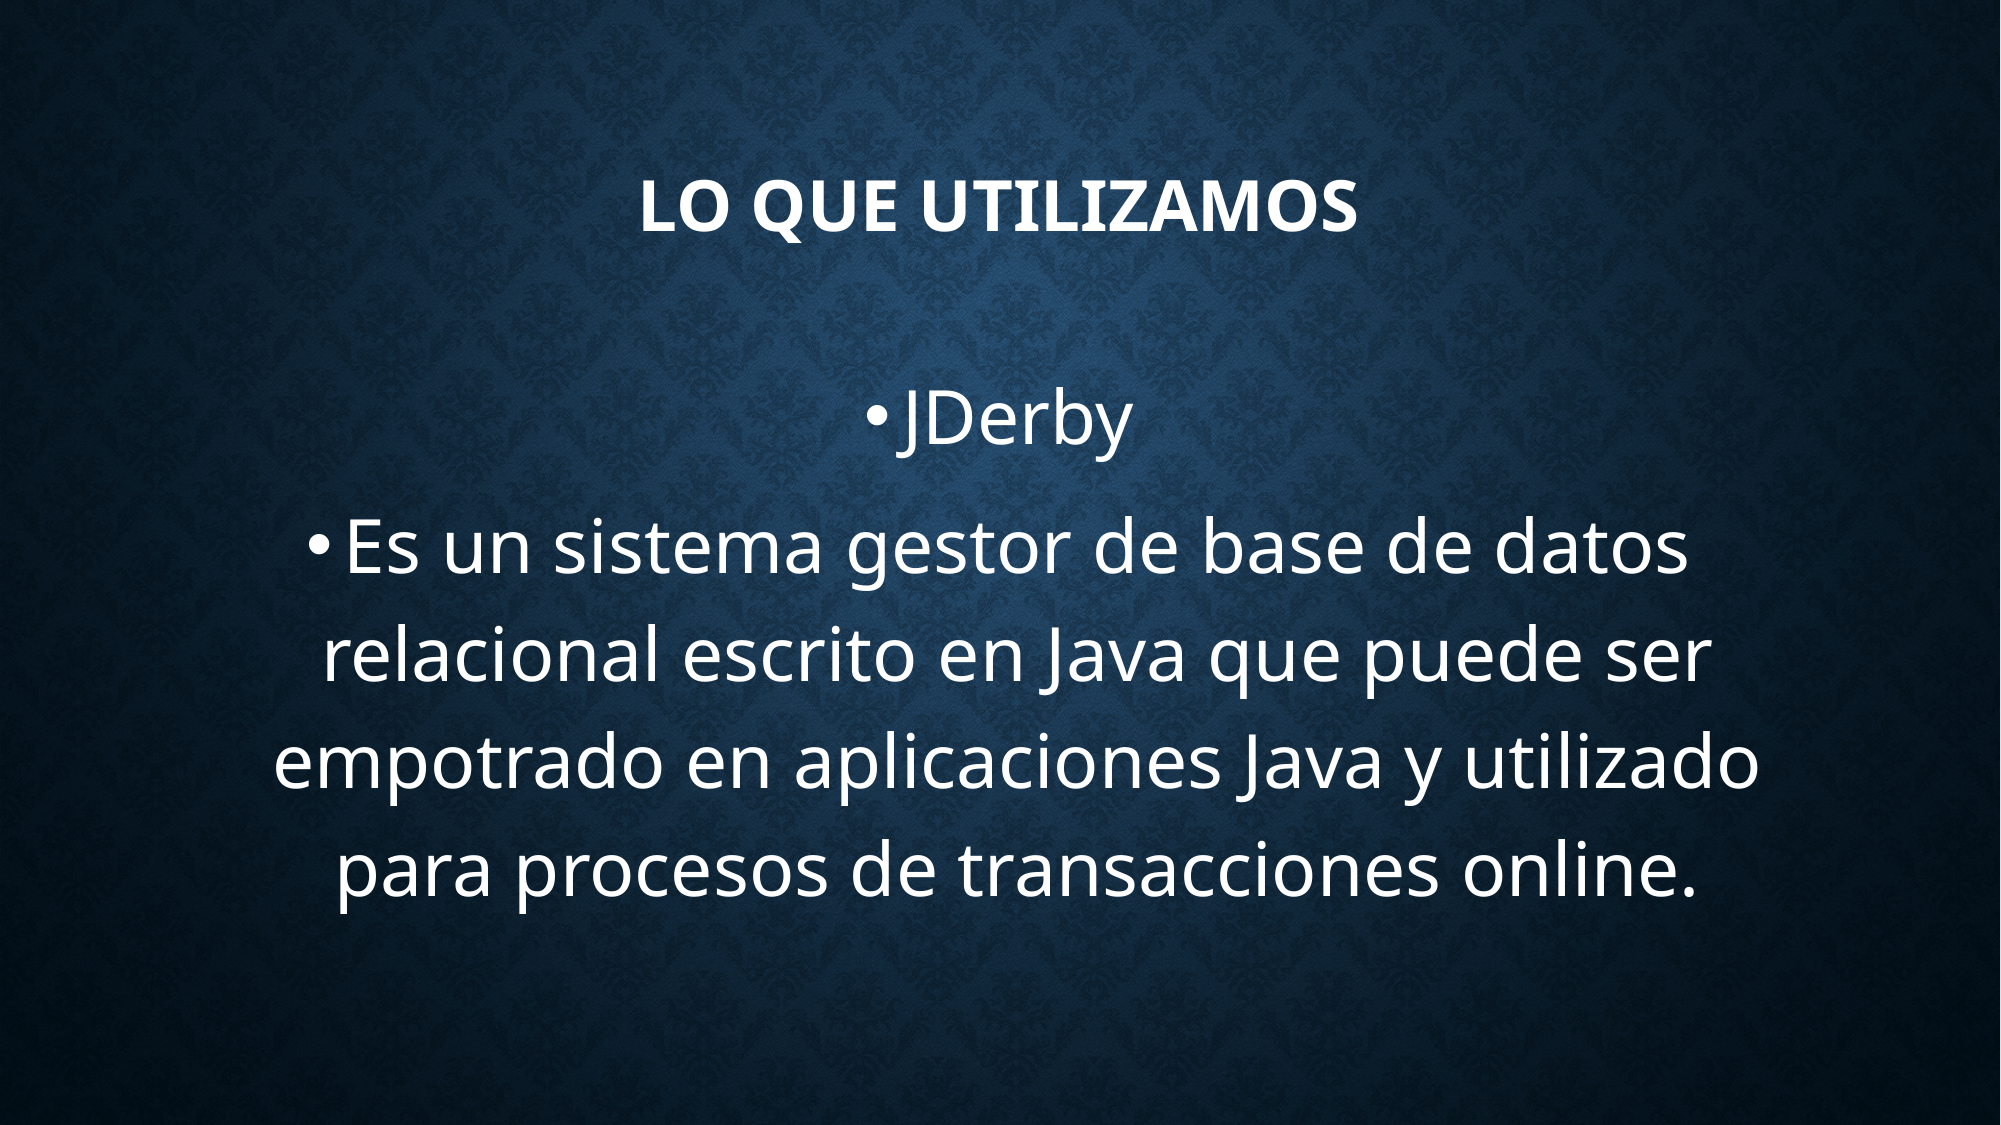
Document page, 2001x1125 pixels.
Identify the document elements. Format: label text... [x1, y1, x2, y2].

list JDerby Es un sistema gestor de base de datos relacional escrito en Java que puede ser empotrado en aplicaciones Java y utilizado para procesos de transacciones online. [149, 343, 1849, 950]
title Lo que utilizamos [149, 99, 1849, 318]
